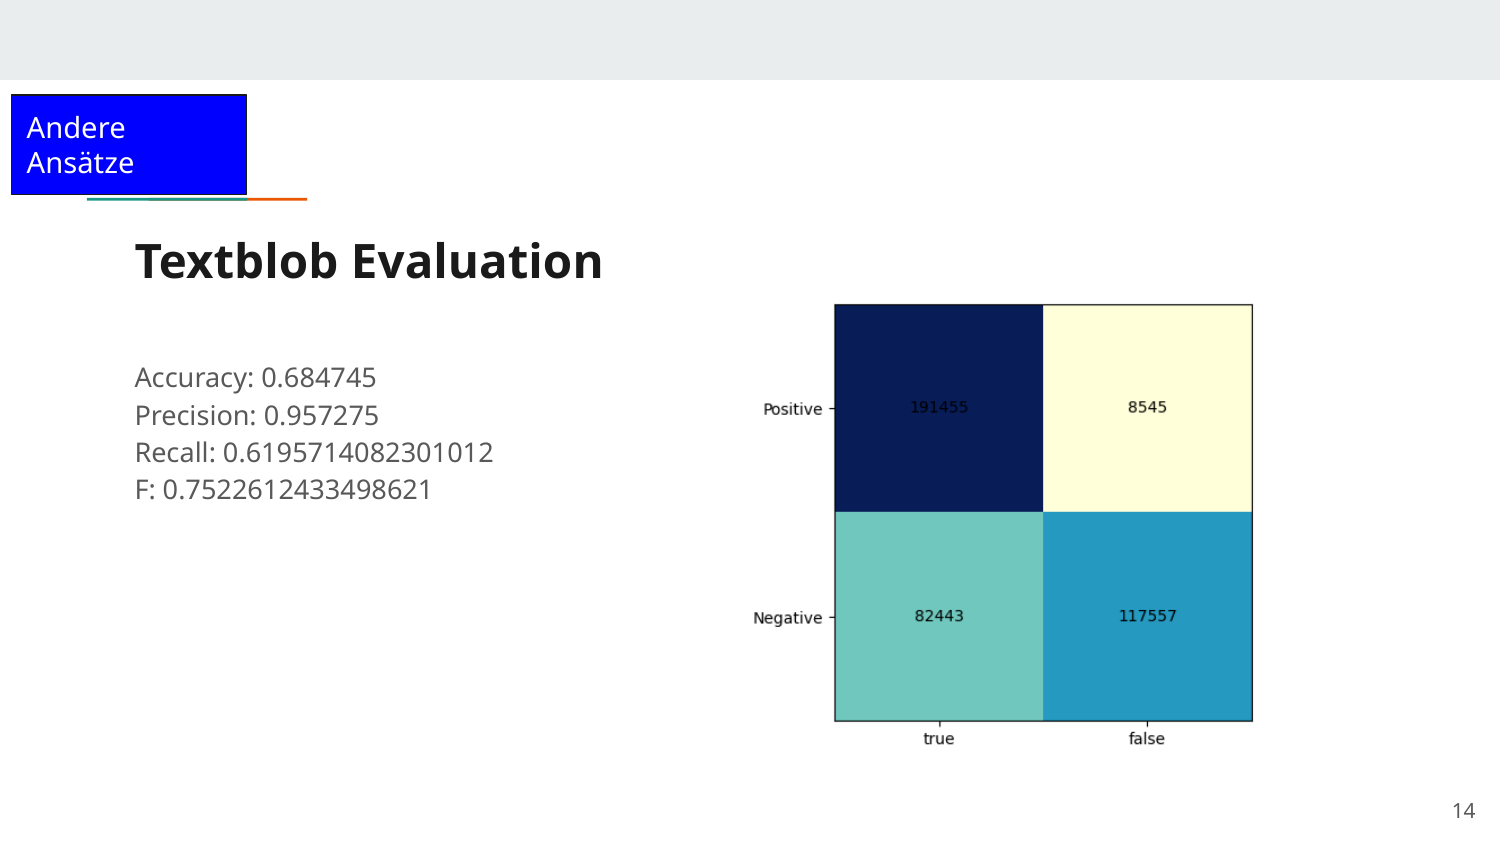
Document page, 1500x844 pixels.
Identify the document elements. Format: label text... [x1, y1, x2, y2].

list Accuracy: 0.684745 Precision: 0.957275 Recall: 0.6195714082301012 F: 0.7522612433498621 [119, 341, 650, 712]
picture [741, 293, 1262, 760]
title Textblob Evaluation [119, 216, 1381, 305]
slide_number ‹#› [1400, 779, 1491, 844]
text_box Andere Ansätze [11, 94, 247, 195]
